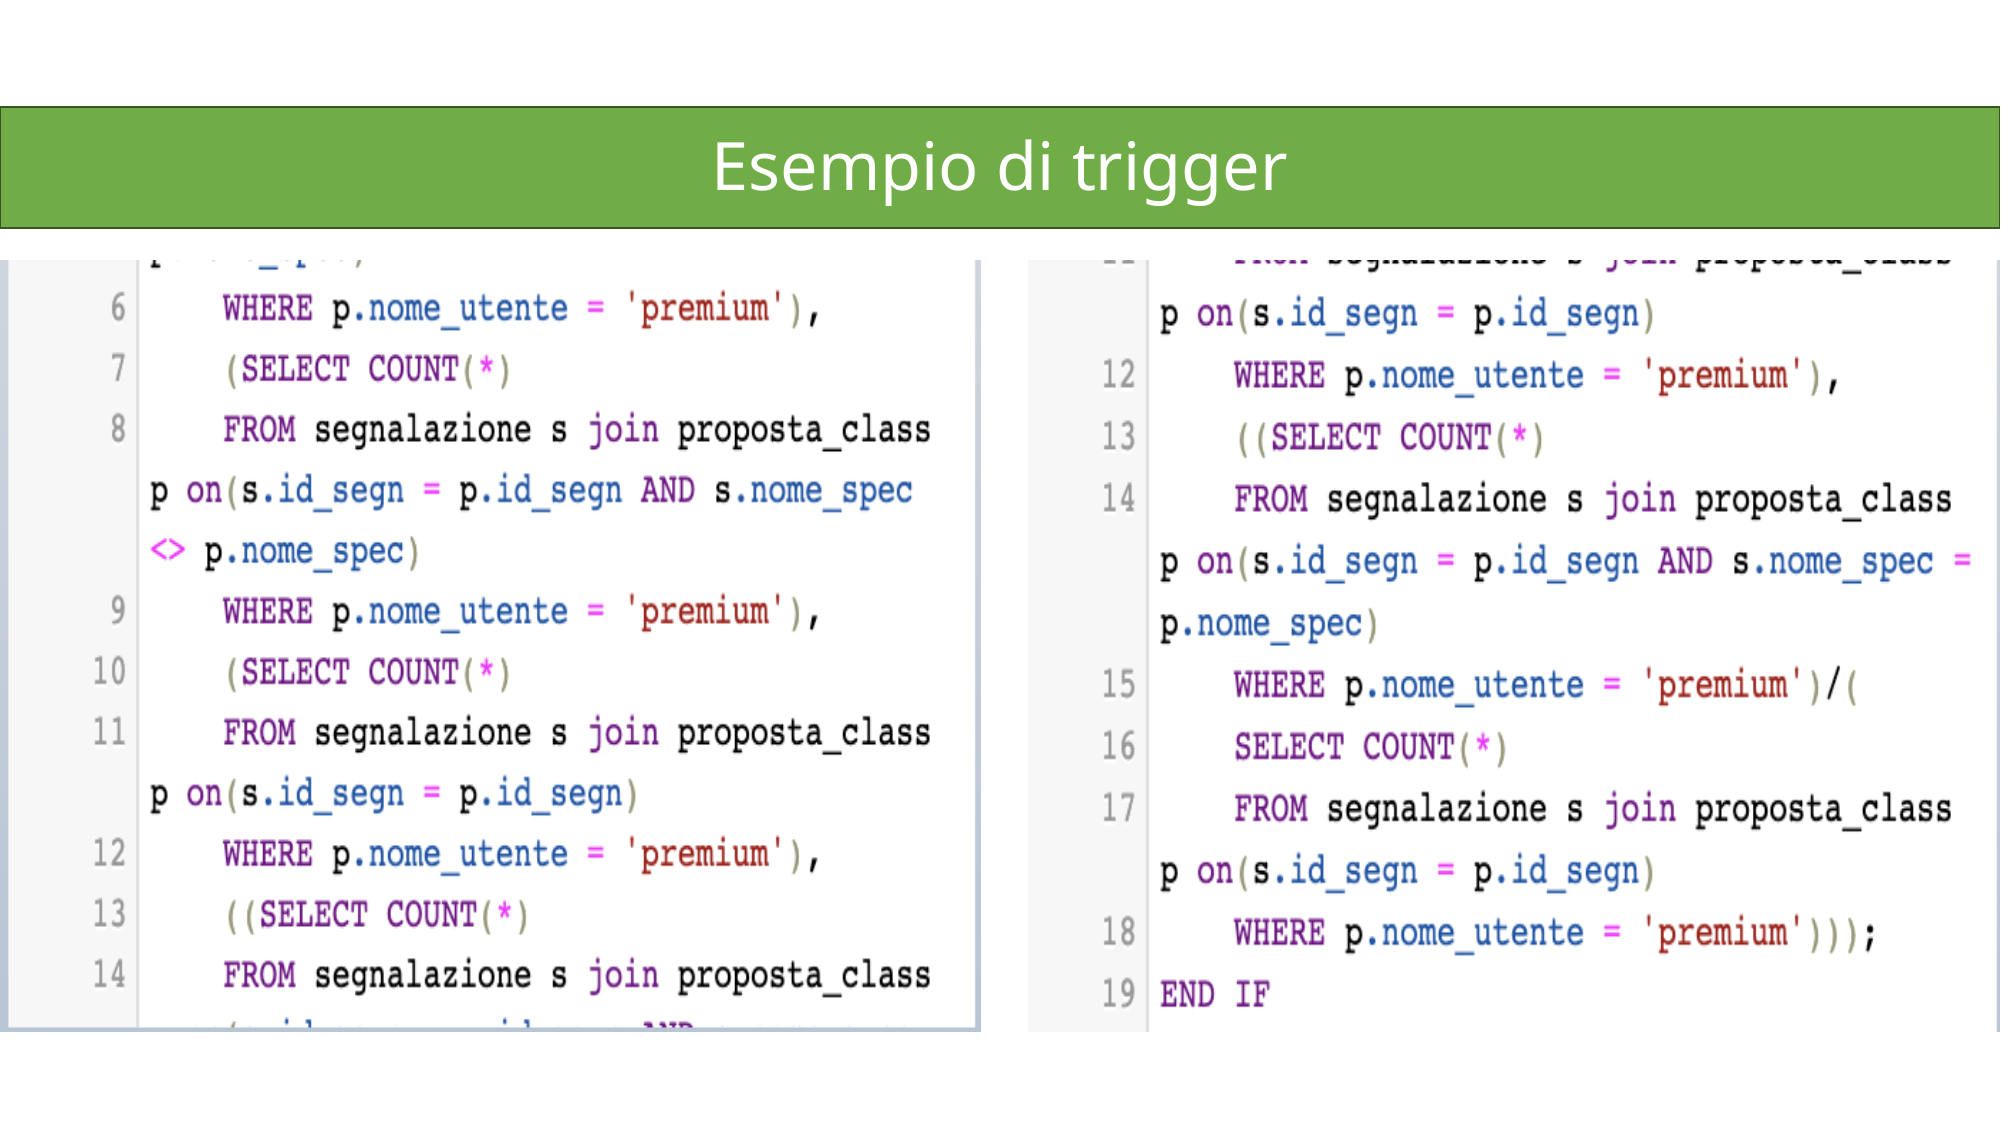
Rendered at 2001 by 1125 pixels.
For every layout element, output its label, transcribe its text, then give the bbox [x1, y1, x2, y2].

title Esempio di trigger [137, 110, 1863, 228]
picture [0, 260, 981, 1032]
picture [1028, 260, 2000, 1032]
text_box [0, 106, 2000, 229]
